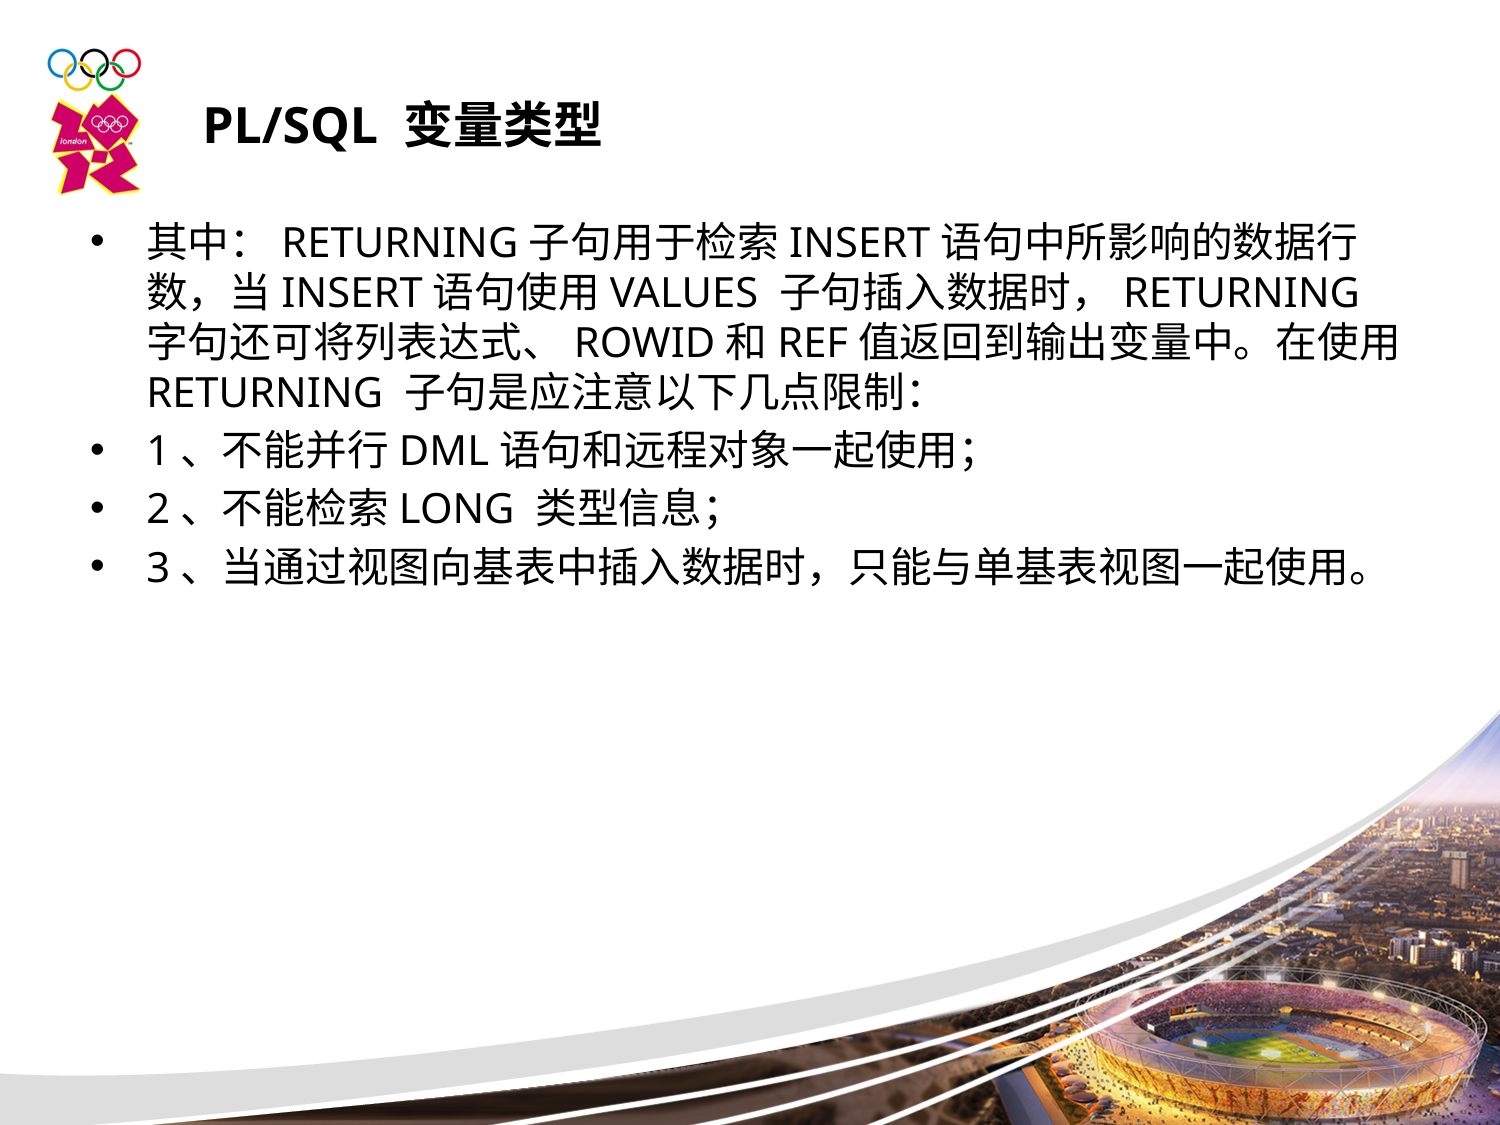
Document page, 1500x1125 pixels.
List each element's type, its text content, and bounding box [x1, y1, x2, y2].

title PL/SQL 变量类型 [187, 35, 1090, 207]
list 其中：RETURNING子句用于检索INSERT语句中所影响的数据行数，当INSERT语句使用VALUES 子句插入数据时，RETURNING 字句还可将列表达式、ROWID和REF值返回到输出变量中。在使用RETURNING 子句是应注意以下几点限制： 1、不能并行DML语句和远程对象一起使用； 2、不能检索LONG 类型信息； 3、当通过视图向基表中插入数据时，只能与单基表视图一起使用。 [75, 207, 1425, 1125]
picture [0, 0, 1500, 1125]
